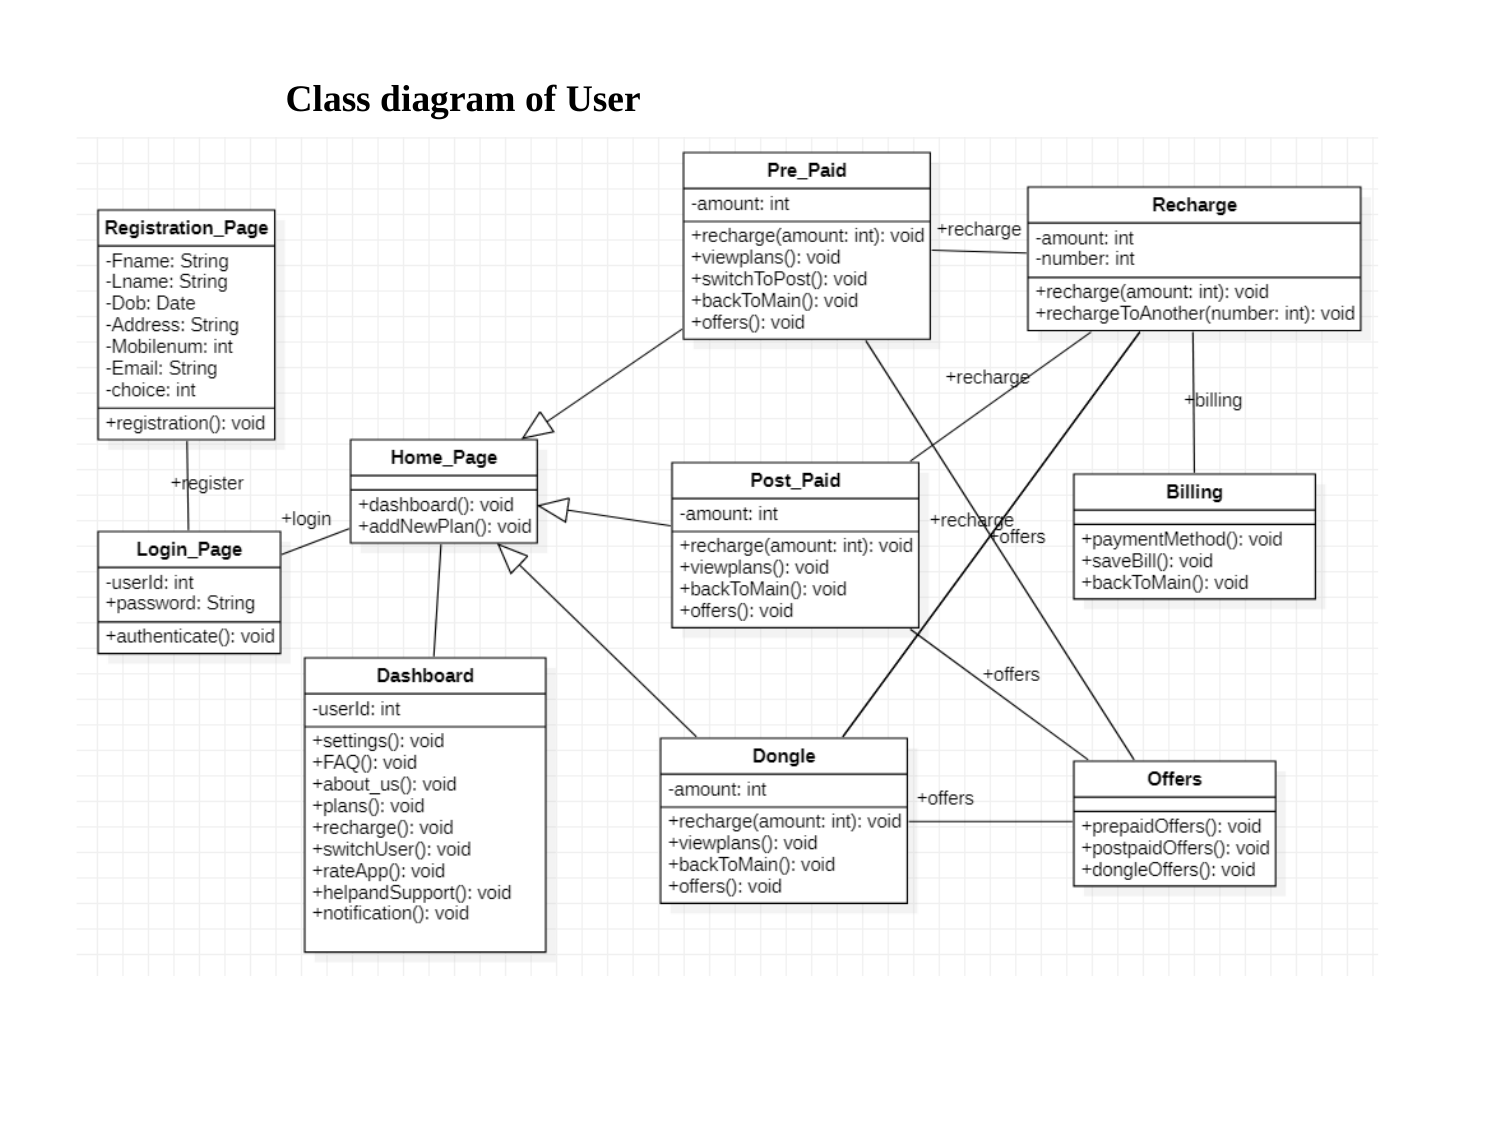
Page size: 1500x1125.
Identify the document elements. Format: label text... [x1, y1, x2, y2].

picture [76, 136, 1379, 977]
text_box Class diagram of User [88, 66, 839, 127]
